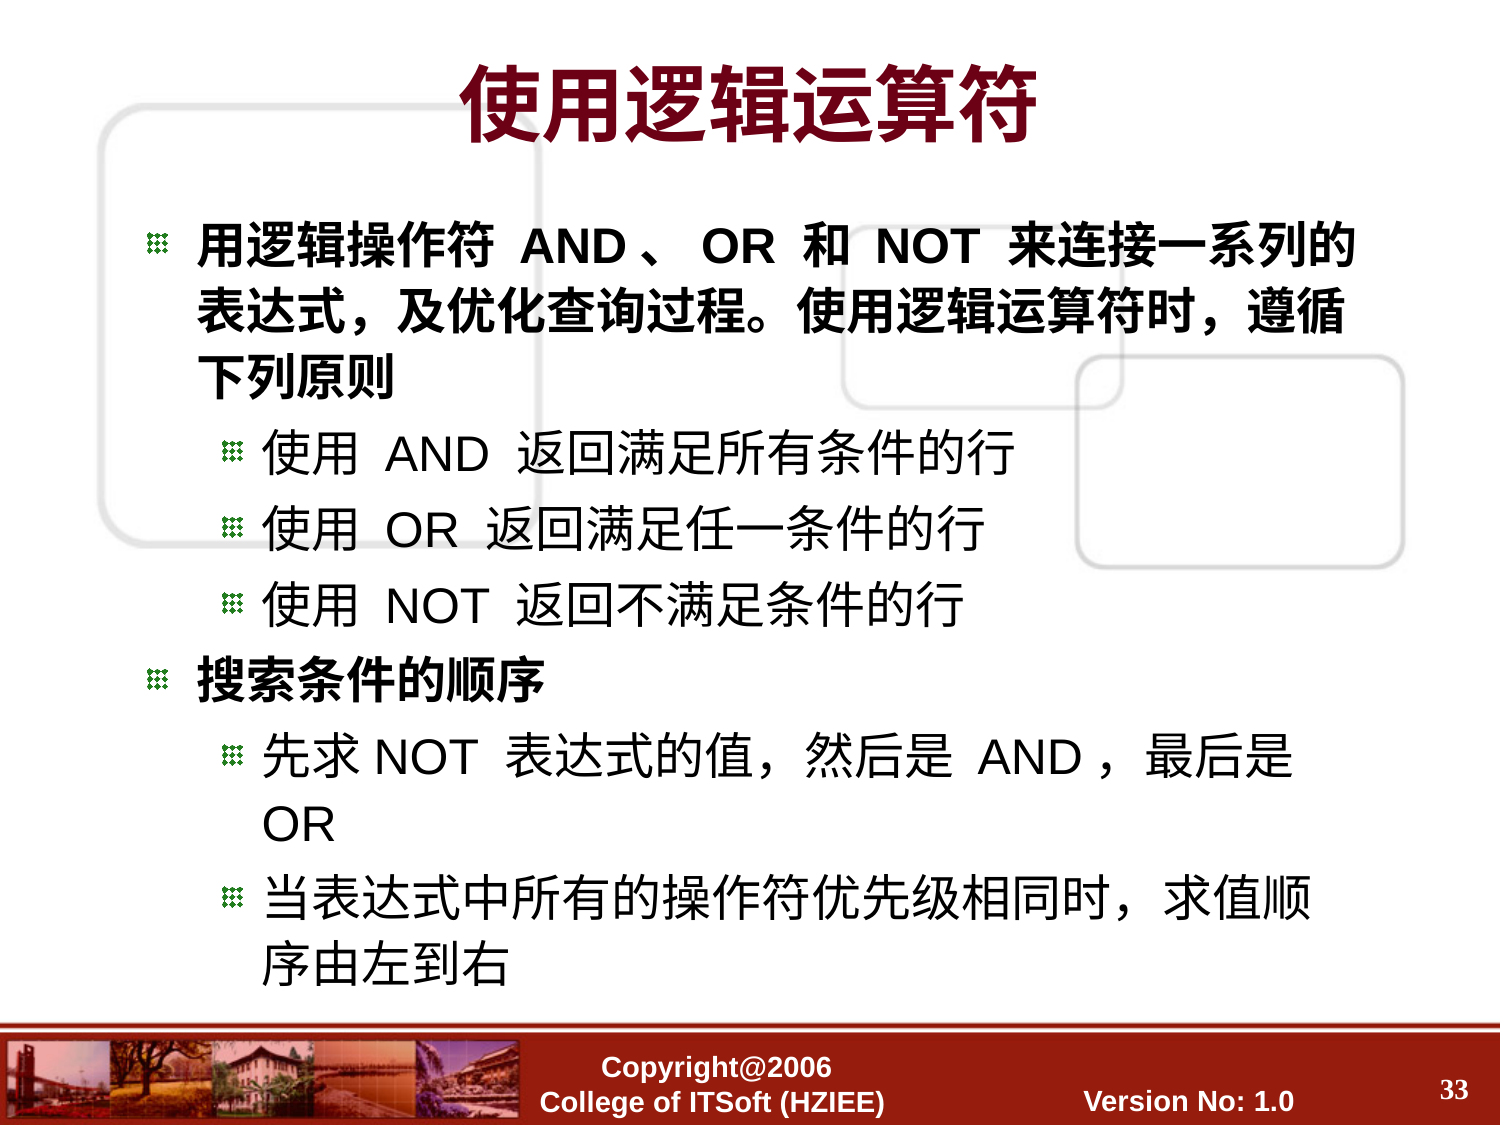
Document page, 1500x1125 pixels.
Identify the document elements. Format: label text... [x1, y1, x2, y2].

title 使用逻辑运算符 [75, 50, 1425, 154]
picture [0, 0, 1500, 1125]
text_box 用逻辑操作符 AND、OR 和 NOT 来连接一系列的表达式，及优化查询过程。使用逻辑运算符时，遵循下列原则 使用 AND 返回满足所有条件的行 使用 OR 返回满足任一条件的行 使用 NOT 返回不满足条件的行 搜索条件的顺序 先求NOT 表达式的值，然后是 AND，最后是 OR 当表达式中所有的操作符优先级相同时，求值顺序由左到右 [125, 199, 1375, 950]
